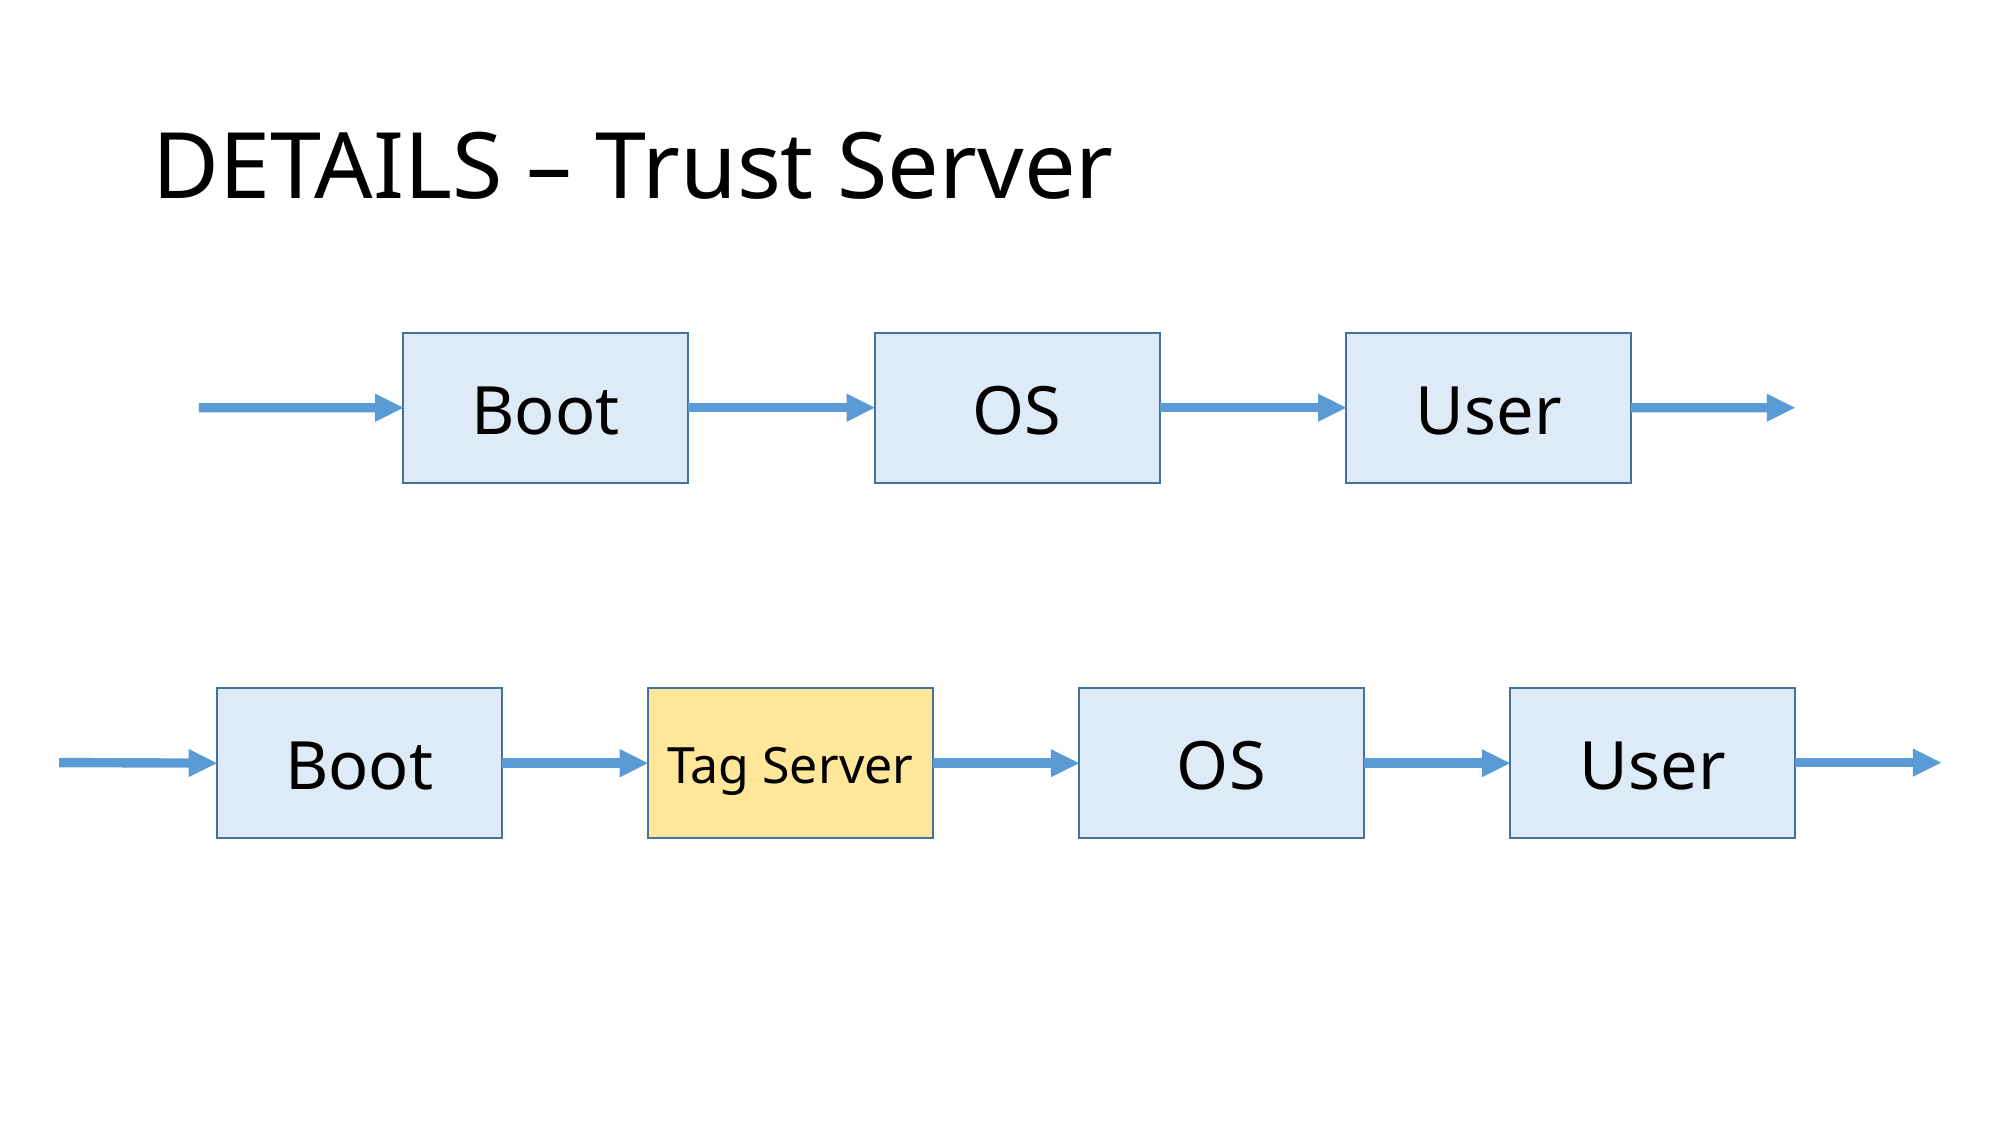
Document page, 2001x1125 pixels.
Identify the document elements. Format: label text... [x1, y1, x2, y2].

text_box User [1345, 332, 1632, 484]
text_box Boot [402, 332, 689, 484]
text_box OS [874, 332, 1161, 484]
text_box User [1509, 687, 1796, 839]
text_box OS [1078, 687, 1365, 839]
text_box Boot [216, 687, 503, 839]
text_box Tag Server [647, 687, 934, 839]
title DETAILS – Trust Server [137, 59, 1863, 278]
